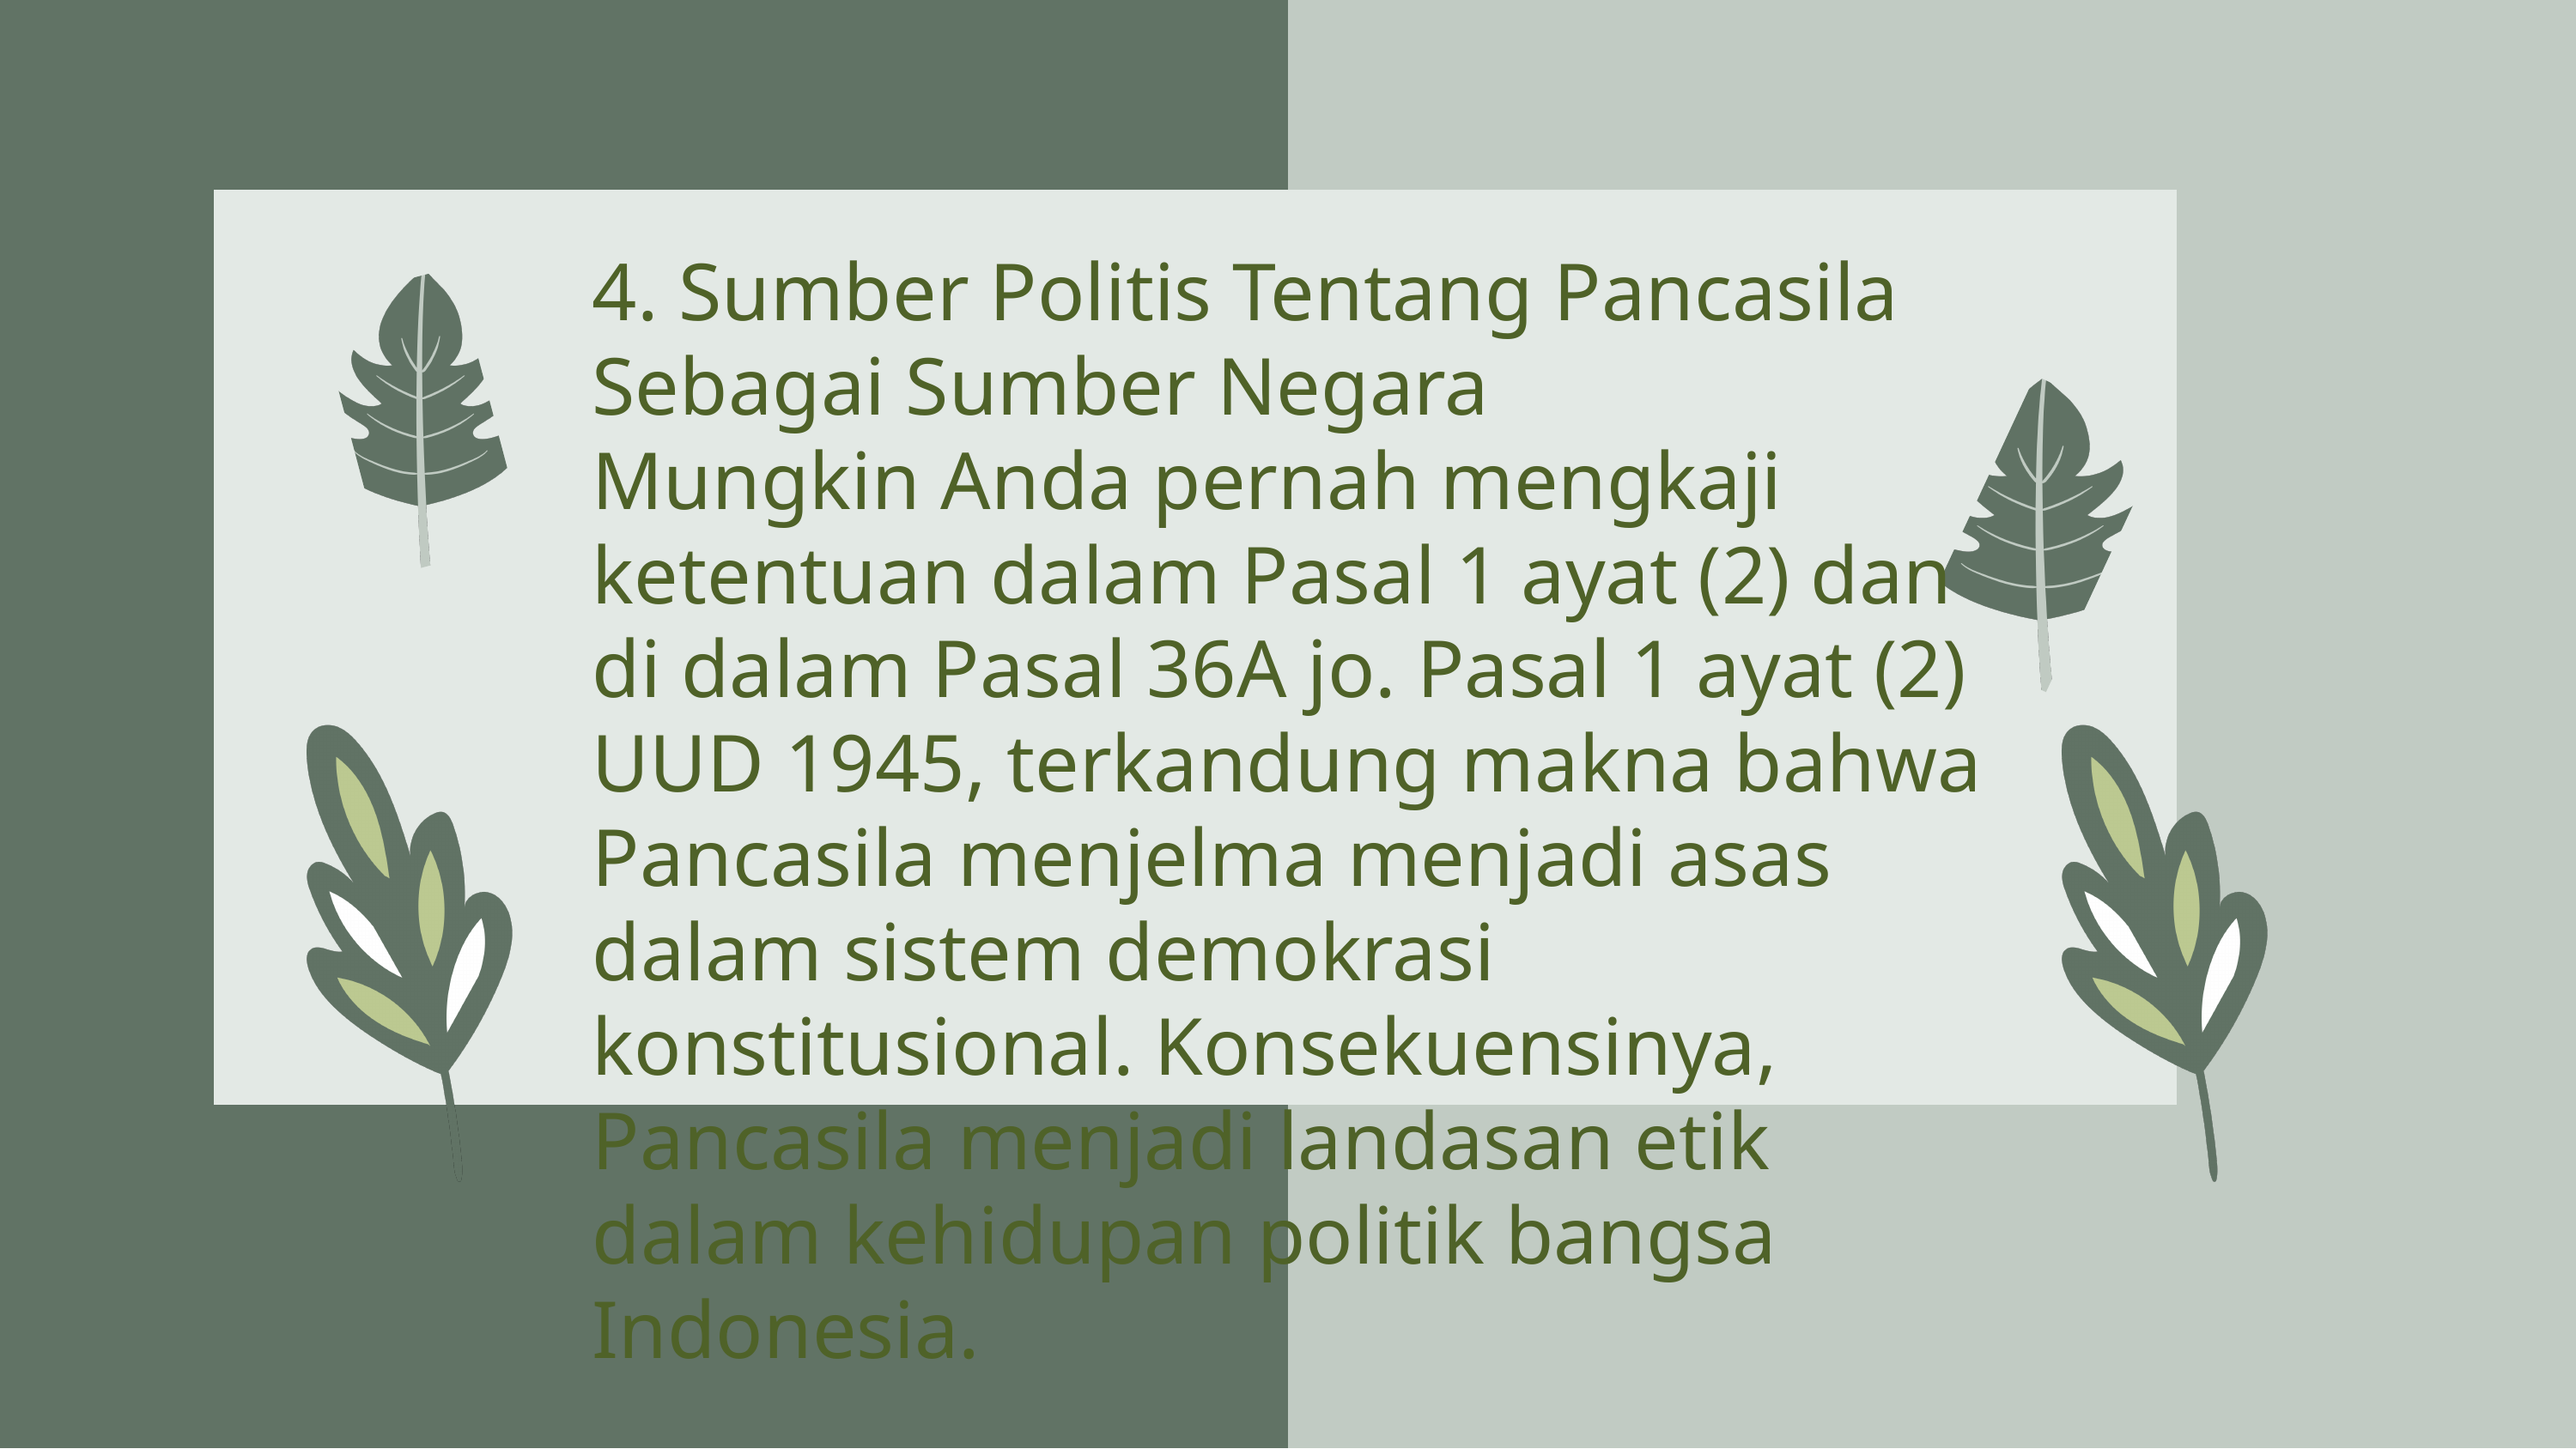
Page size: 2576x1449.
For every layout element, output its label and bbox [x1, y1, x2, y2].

text_box [213, 190, 2200, 1125]
text_box [1287, 0, 2576, 1449]
text_box [0, 0, 1285, 1449]
